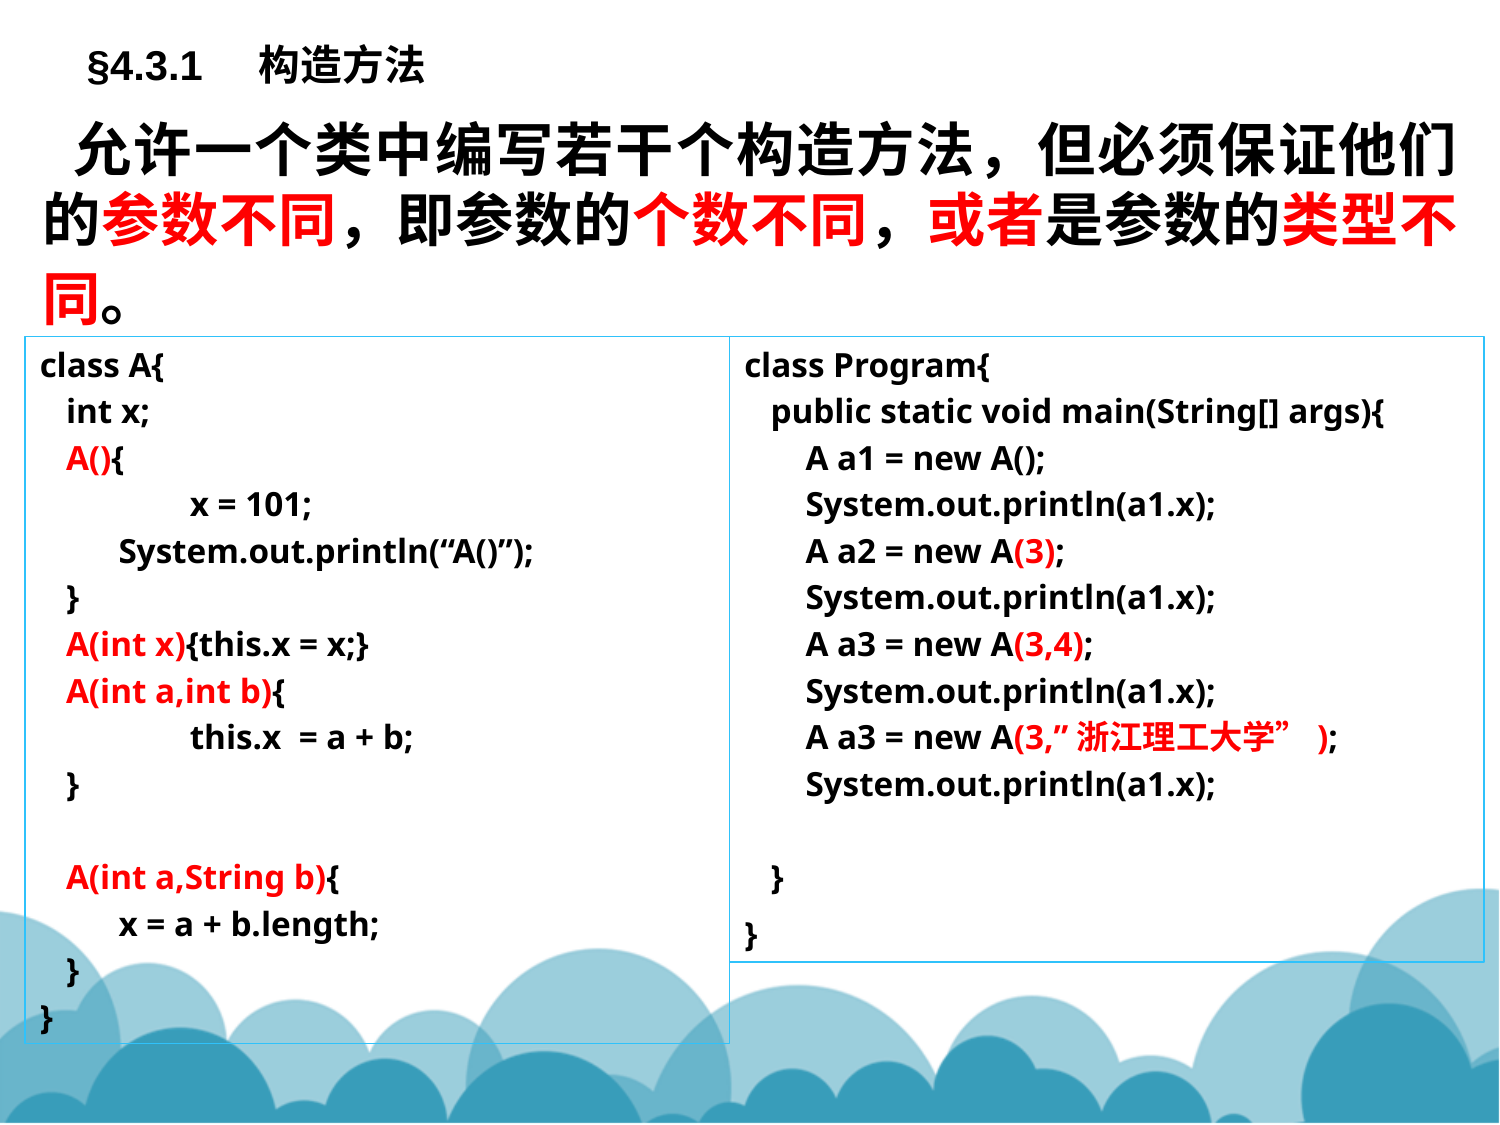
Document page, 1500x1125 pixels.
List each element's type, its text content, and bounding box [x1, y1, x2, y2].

text_box 允许一个类中编写若干个构造方法，但必须保证他们的参数不同，即参数的个数不同，或者是参数的类型不同。 [27, 105, 1473, 336]
text_box class A{ int x; A(){ x = 101; System.out.println(“A()”); } A(int x){this.x = x;} A(int a,int b){ this.x = a + b; } A(int a,String b){ x = a + b.length; } } [24, 336, 730, 1044]
subtitle §4.3.1 构造方法 [24, 30, 876, 107]
footer [512, 1024, 988, 1103]
text_box class Program{ public static void main(String[] args){ A a1 = new A(); System.out.println(a1.x); A a2 = new A(3); System.out.println(a1.x); A a3 = new A(3,4); System.out.println(a1.x); A a3 = new A(3,”浙江理工大学”); System.out.println(a1.x); } } [729, 336, 1485, 962]
picture [0, 0, 1500, 1125]
